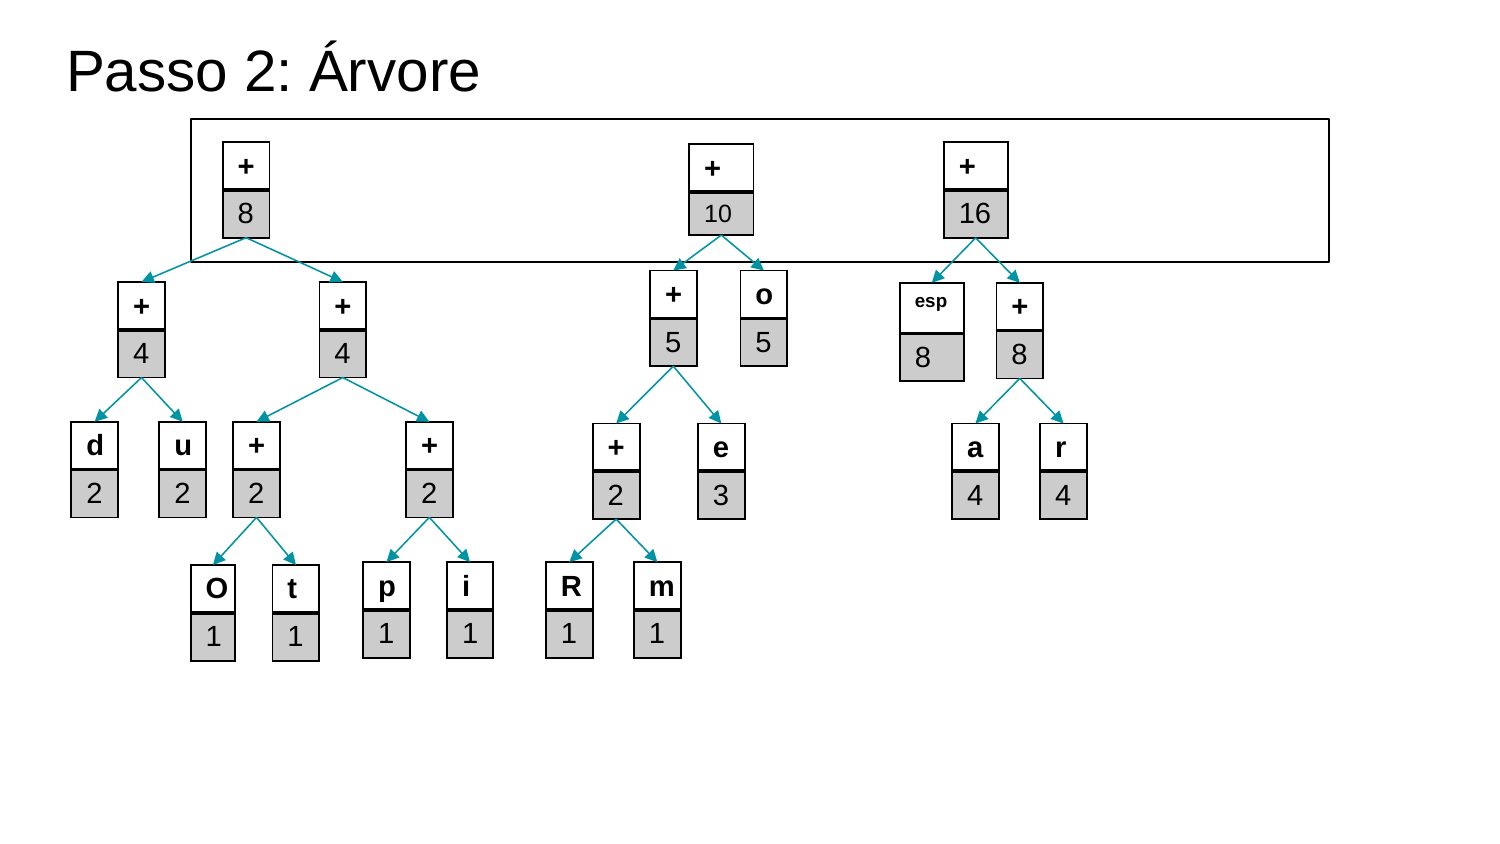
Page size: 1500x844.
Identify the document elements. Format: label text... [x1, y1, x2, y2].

table_cell 4 [1041, 473, 1086, 518]
table_header + [119, 283, 164, 328]
table_header + [651, 271, 696, 317]
table_header O [192, 566, 234, 611]
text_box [569, 523, 617, 563]
table_header + [690, 145, 753, 190]
table_cell 1 [364, 612, 409, 657]
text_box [141, 241, 247, 283]
table_cell 4 [953, 473, 998, 518]
table_header p [364, 563, 409, 608]
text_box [673, 239, 722, 271]
table_header + [945, 143, 1007, 188]
table_header + [224, 143, 269, 188]
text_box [256, 381, 344, 422]
table_header o [741, 271, 786, 317]
table_header e [699, 424, 744, 469]
table_header d [72, 423, 117, 468]
table_cell 2 [594, 473, 639, 518]
table_header R [547, 563, 592, 608]
text_box [191, 118, 1329, 263]
table_cell 2 [72, 471, 117, 517]
table_header esp [901, 284, 963, 332]
table_cell 5 [651, 320, 696, 365]
table_cell 1 [273, 615, 318, 660]
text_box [615, 370, 674, 424]
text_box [94, 381, 142, 422]
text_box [722, 239, 765, 271]
table_header t [273, 566, 318, 611]
table_header + [997, 284, 1042, 329]
table_header + [234, 423, 279, 468]
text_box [386, 521, 430, 563]
table_cell 2 [407, 471, 452, 517]
table_cell 10 [690, 194, 753, 234]
table_cell 8 [997, 332, 1042, 378]
table_header + [407, 423, 452, 468]
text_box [618, 523, 658, 563]
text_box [976, 241, 1021, 283]
table_cell 16 [945, 192, 1007, 237]
table_cell 2 [160, 471, 205, 517]
table_cell 4 [119, 332, 164, 377]
table_cell 2 [234, 471, 279, 517]
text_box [975, 382, 1021, 424]
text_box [257, 521, 297, 566]
table_header + [594, 424, 639, 469]
table_cell 1 [192, 615, 234, 660]
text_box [212, 521, 257, 566]
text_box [1021, 382, 1064, 424]
table_header a [953, 424, 998, 469]
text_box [142, 381, 183, 422]
table_header u [160, 423, 205, 468]
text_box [430, 521, 471, 563]
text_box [247, 241, 344, 283]
table_cell 4 [320, 332, 365, 377]
table_header r [1041, 424, 1086, 469]
table_cell 8 [901, 335, 963, 380]
table_header i [448, 563, 492, 608]
table_cell 3 [699, 473, 744, 518]
table_header m [635, 563, 680, 608]
table_cell 1 [448, 612, 492, 657]
table_header + [320, 283, 365, 328]
table_cell 8 [224, 192, 269, 237]
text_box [674, 370, 722, 424]
table_cell 1 [547, 612, 592, 657]
table_cell 1 [635, 612, 680, 657]
title Passo 2: Árvore [51, 18, 1449, 113]
table_cell 5 [741, 320, 786, 365]
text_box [344, 381, 430, 422]
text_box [931, 241, 976, 283]
